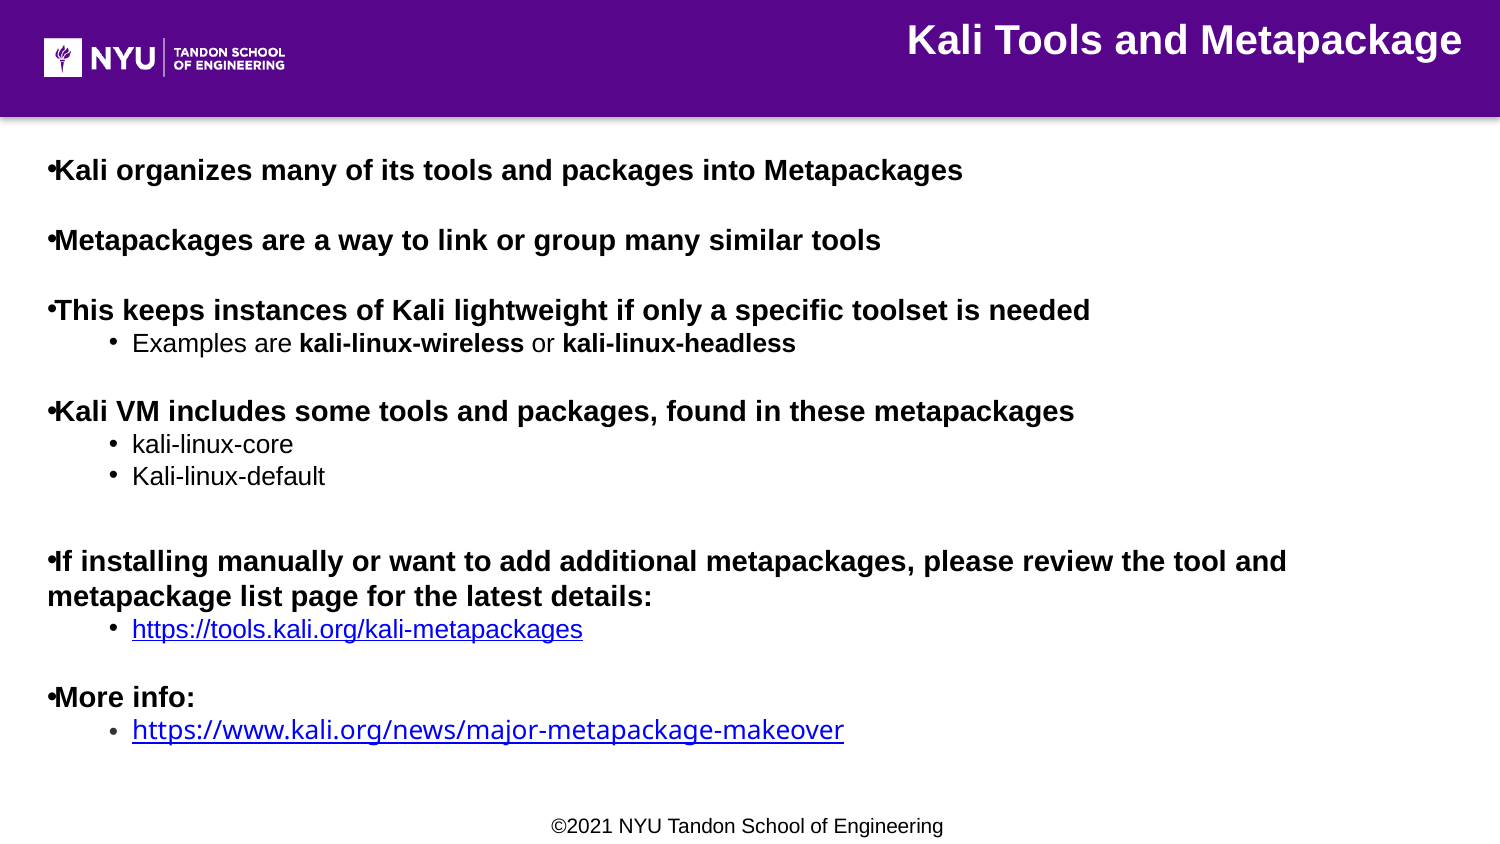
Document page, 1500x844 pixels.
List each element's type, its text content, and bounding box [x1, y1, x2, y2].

picture [44, 38, 285, 77]
list Kali Tools and Metapackage [392, 12, 1463, 109]
list Kali organizes many of its tools and packages into Metapackages Metapackages are a way to link or group many similar tools This keeps instances of Kali lightweight if only a specific toolset is needed Examples are kali-linux-wireless or kali-linux-headless Kali VM includes some tools and packages, found in these metapackages kali-linux-core Kali-linux-default If installing manually or want to add additional metapackages, please review the tool and metapackage list page for the latest details: https://tools.kali.org/kali-metapackages More info: https://www.kali.org/news/major-metapackage-makeover [47, 151, 1454, 757]
